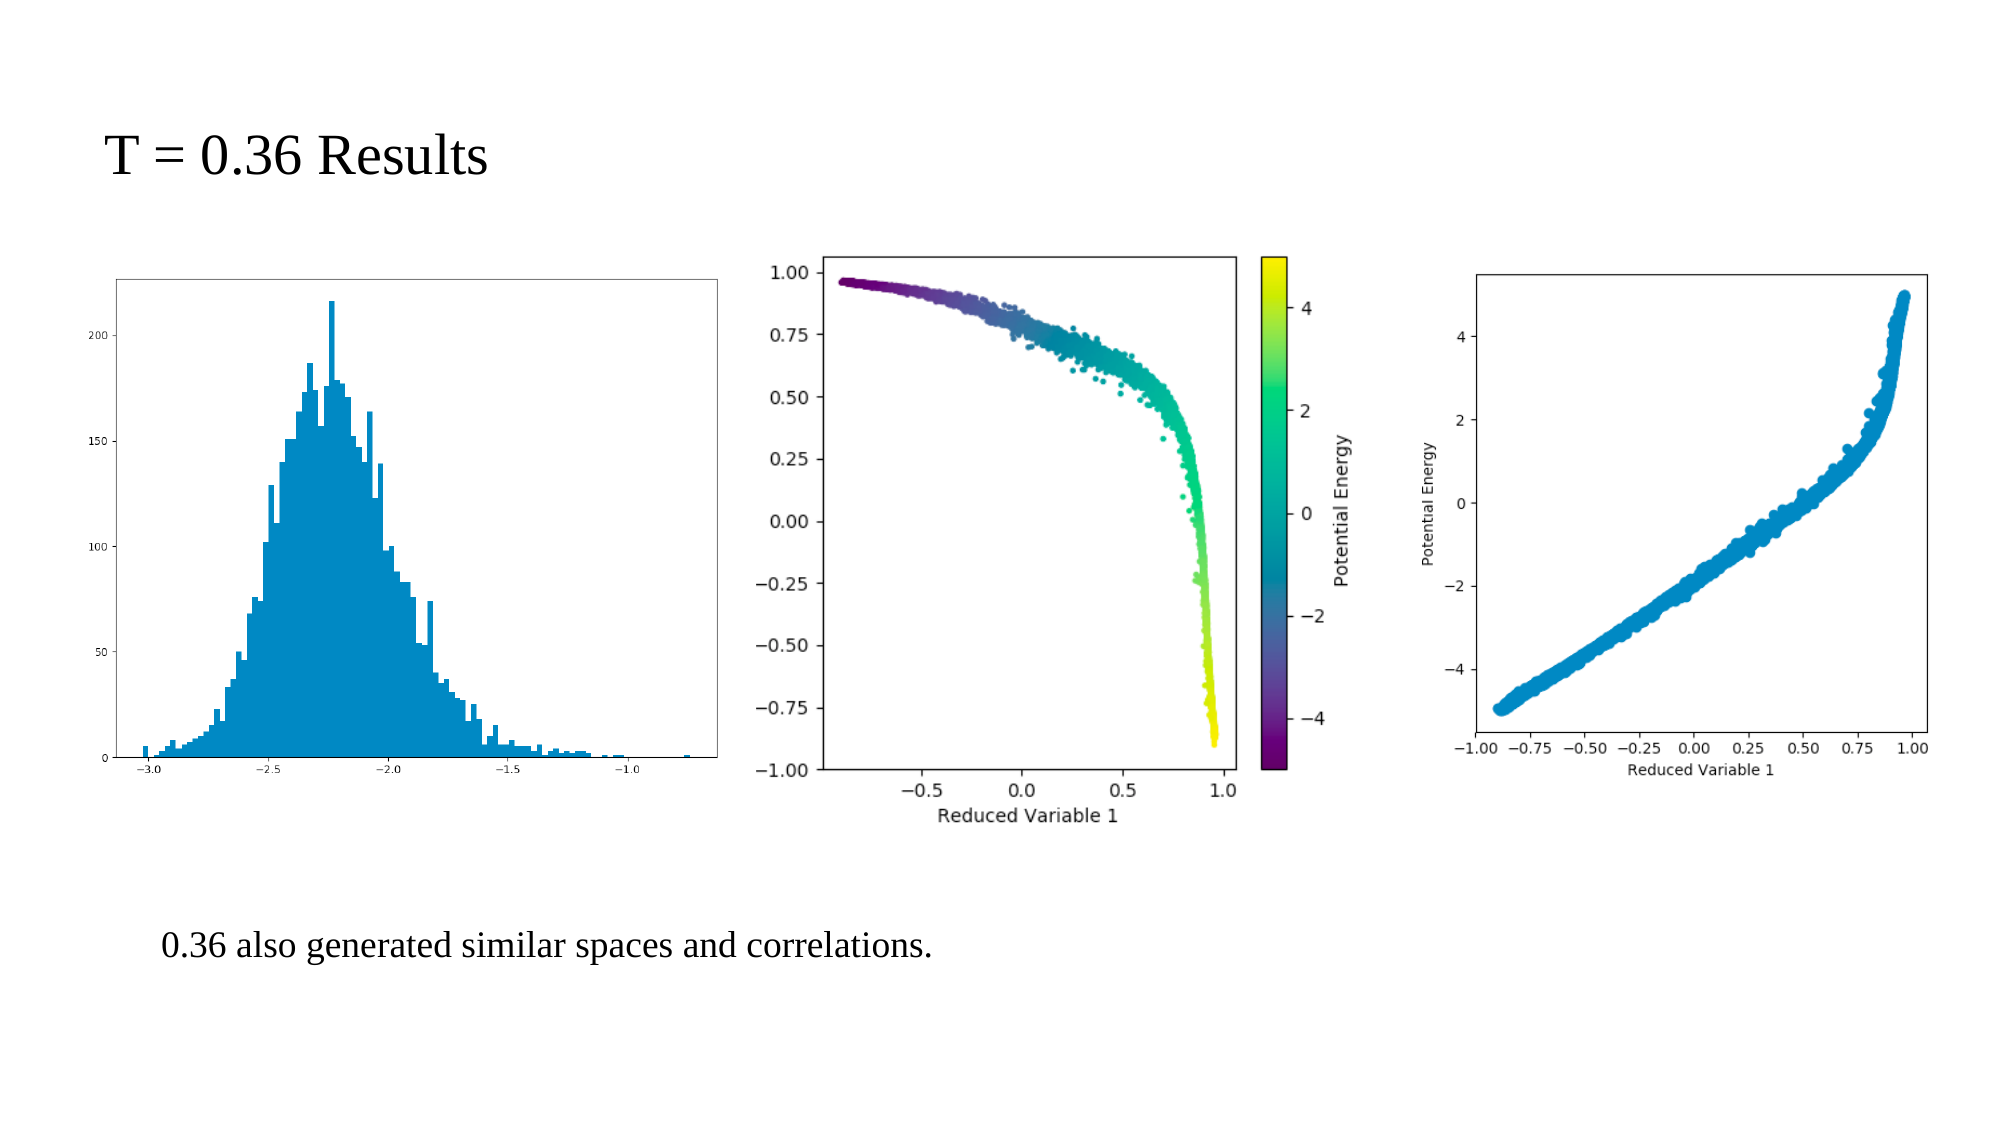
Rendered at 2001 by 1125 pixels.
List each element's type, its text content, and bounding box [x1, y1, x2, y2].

text_box 0.36 also generated similar spaces and correlations. [146, 912, 1862, 973]
picture [1422, 258, 1941, 785]
picture [58, 214, 1369, 829]
title T = 0.36 Results [89, 112, 901, 199]
